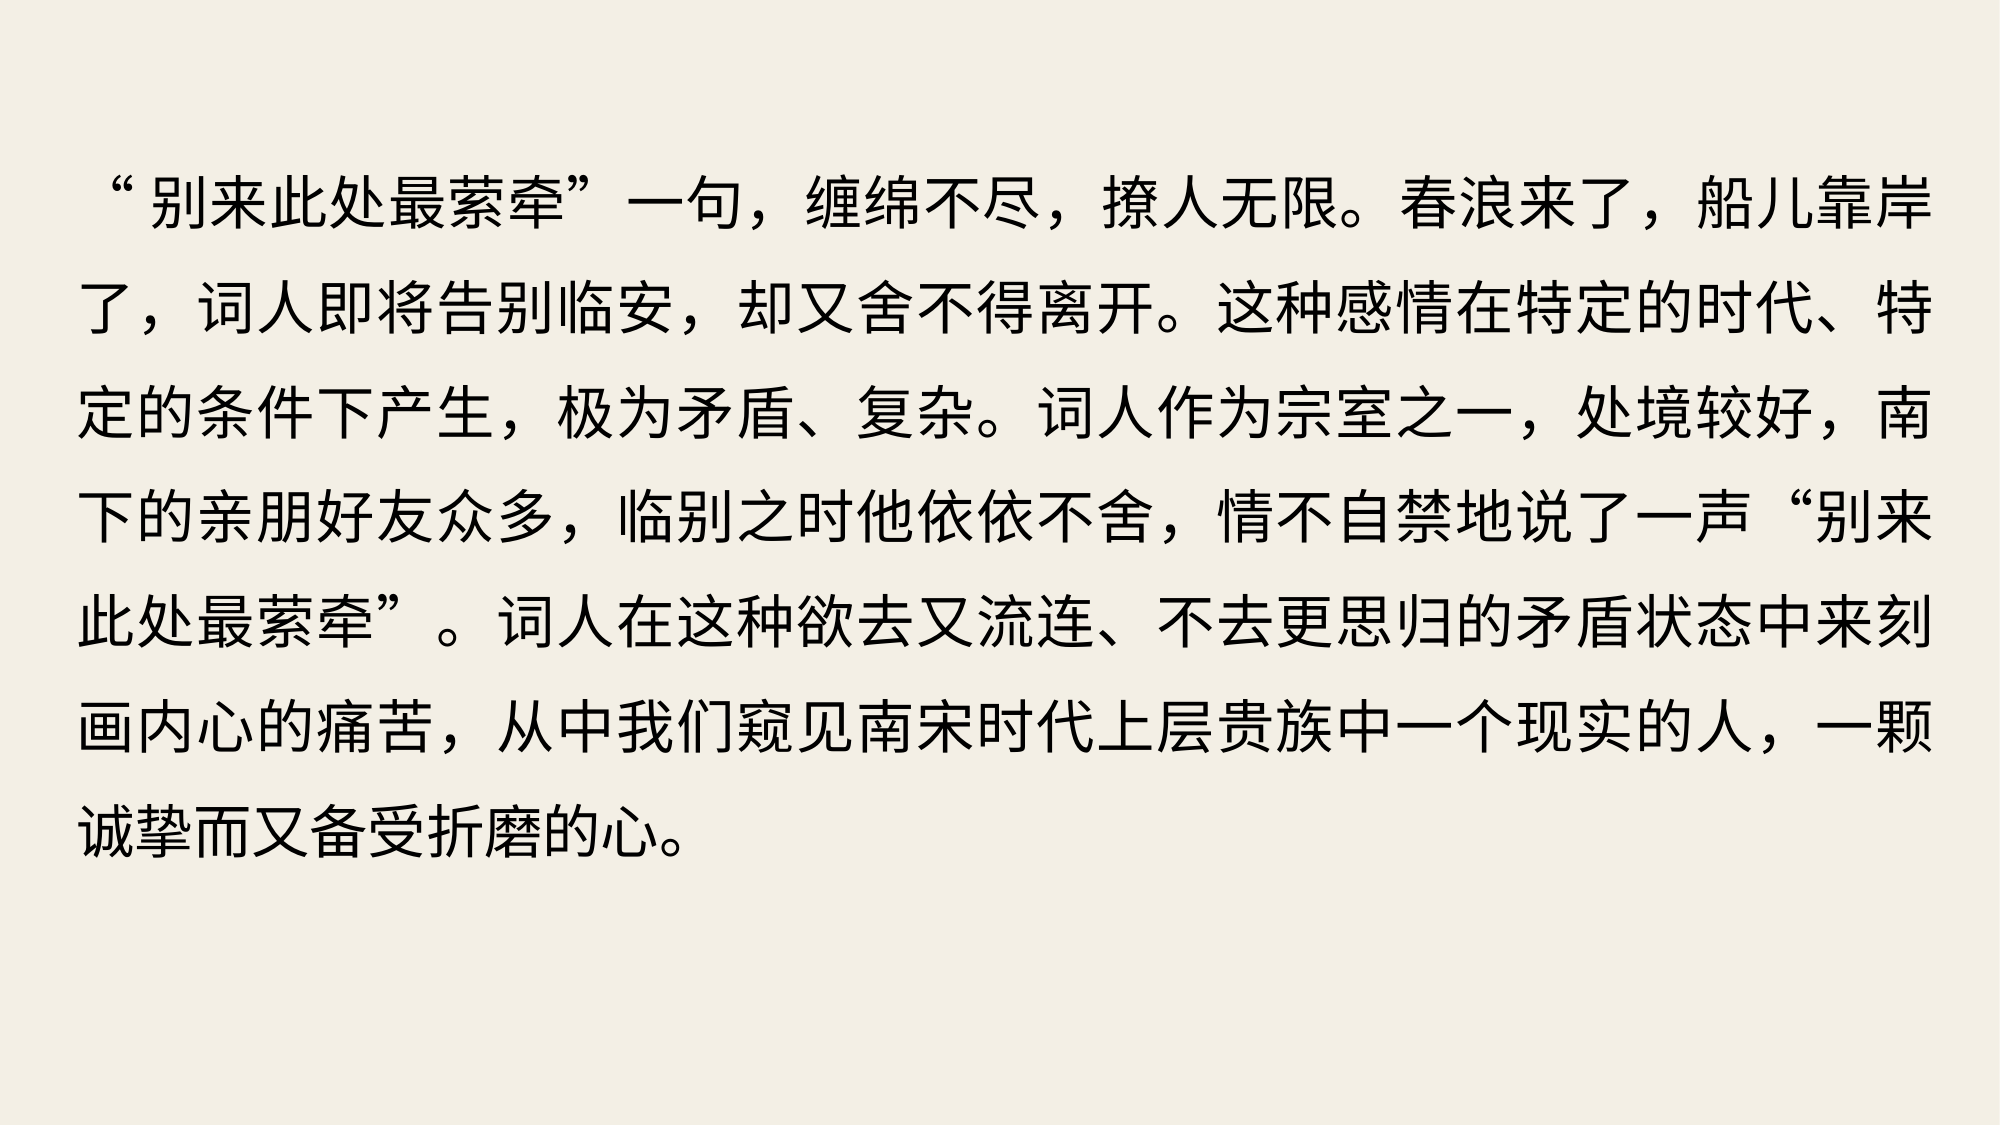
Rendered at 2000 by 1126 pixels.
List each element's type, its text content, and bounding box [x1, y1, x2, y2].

text_box “别来此处最萦牵”一句，缠绵不尽，撩人无限。春浪来了，船儿靠岸了，词人即将告别临安，却又舍不得离开。这种感情在特定的时代、特定的条件下产生，极为矛盾、复杂。词人作为宗室之一，处境较好，南下的亲朋好友众多，临别之时他依依不舍，情不自禁地说了一声“别来此处最萦牵”。词人在这种欲去又流连、不去更思归的矛盾状态中来刻画内心的痛苦，从中我们窥见南宋时代上层贵族中一个现实的人，一颗诚挚而又备受折磨的心。 [56, 120, 1954, 876]
